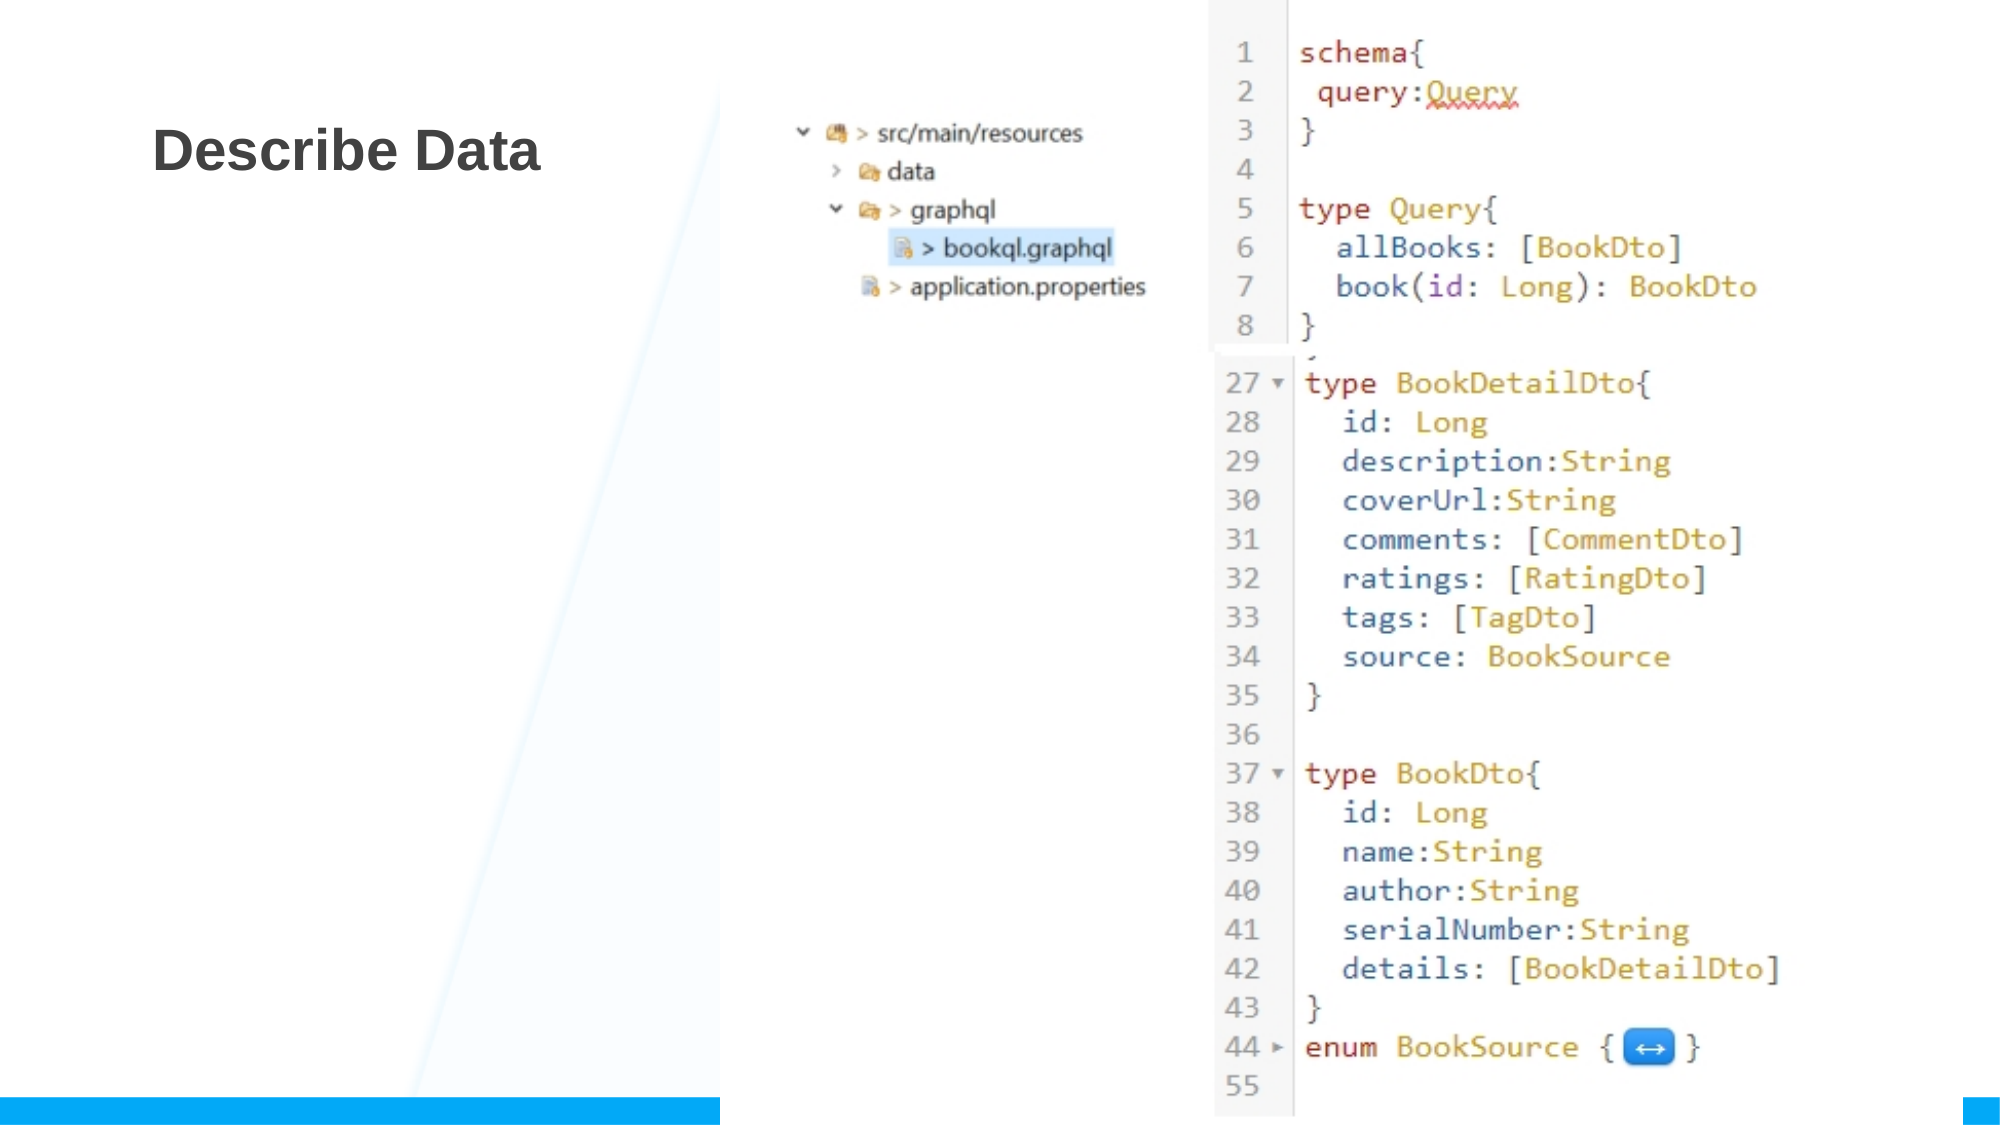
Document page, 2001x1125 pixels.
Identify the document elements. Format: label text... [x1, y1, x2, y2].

list Describe Data [137, 112, 720, 300]
picture [0, 0, 2001, 1125]
